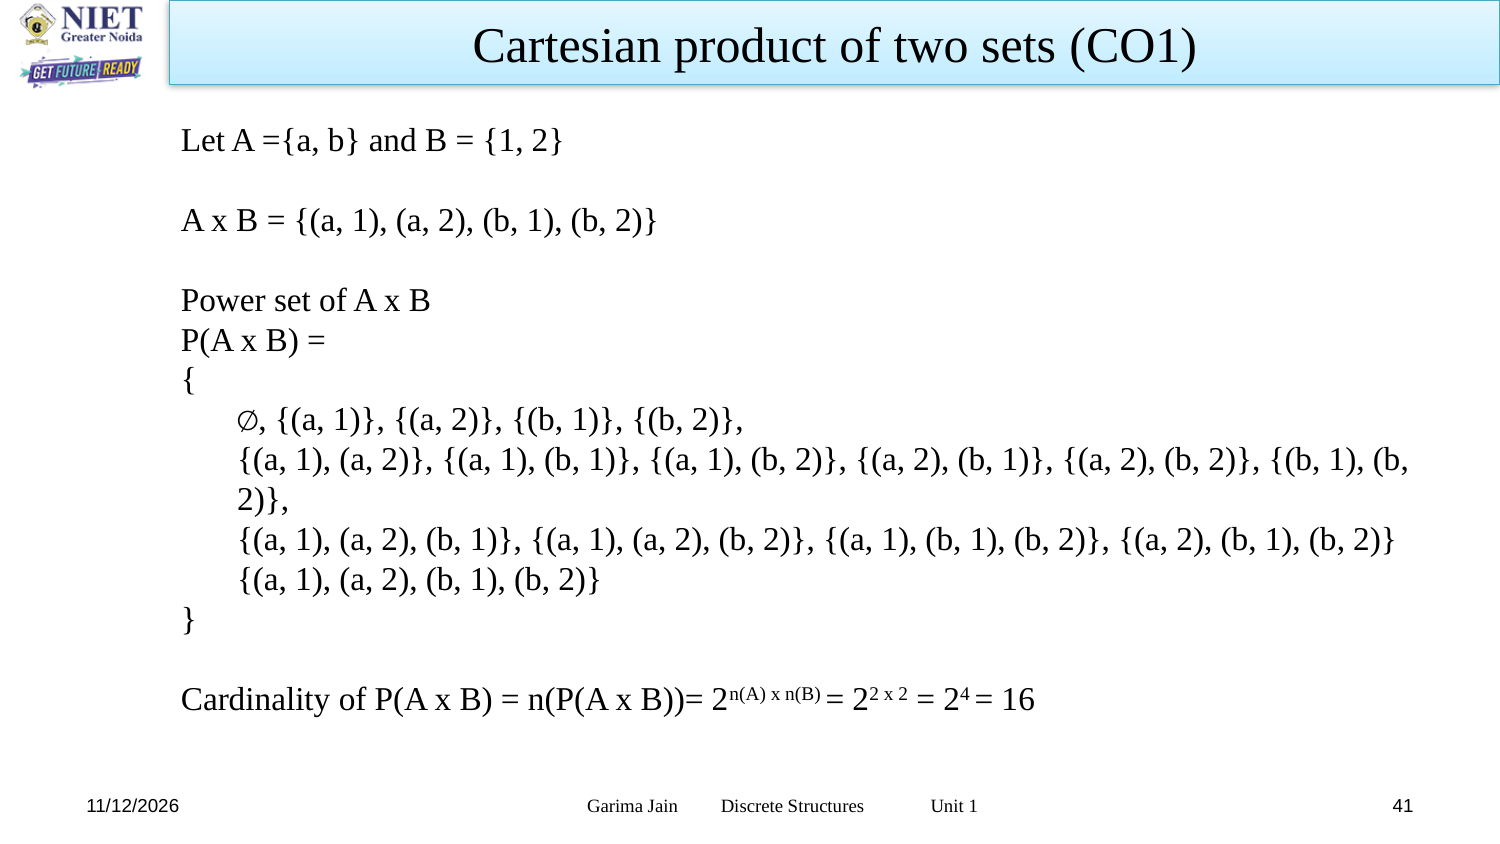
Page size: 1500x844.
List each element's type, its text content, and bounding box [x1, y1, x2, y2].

footer Garima Jain Discrete Structures Unit 1 [468, 782, 1097, 827]
slide_number 41 [1097, 782, 1425, 827]
picture [0, 0, 170, 97]
text_box Let A ={a, b} and B = {1, 2} A x B = {(a, 1), (a, 2), (b, 1), (b, 2)} Power set of A x B P(A x B) = { ∅, {(a, 1)}, {(a, 2)}, {(b, 1)}, {(b, 2)}, {(a, 1), (a, 2)}, {(a, 1), (b, 1)}, {(a, 1), (b, 2)}, {(a, 2), (b, 1)}, {(a, 2), (b, 2)}, {(b, 1), (b, 2)}, {(a, 1), (a, 2), (b, 1)}, {(a, 1), (a, 2), (b, 2)}, {(a, 1), (b, 1), (b, 2)}, {(a, 2), (b, 1), (b, 2)} {(a, 1), (a, 2), (b, 1), (b, 2)} } Cardinality of P(A x B) = n(P(A x B))= 2n(A) x n(B) = 22 x 2 = 24 = 16 [169, 112, 1472, 723]
text_box Cartesian product of two sets (CO1) [174, 0, 1500, 85]
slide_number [75, 782, 425, 827]
